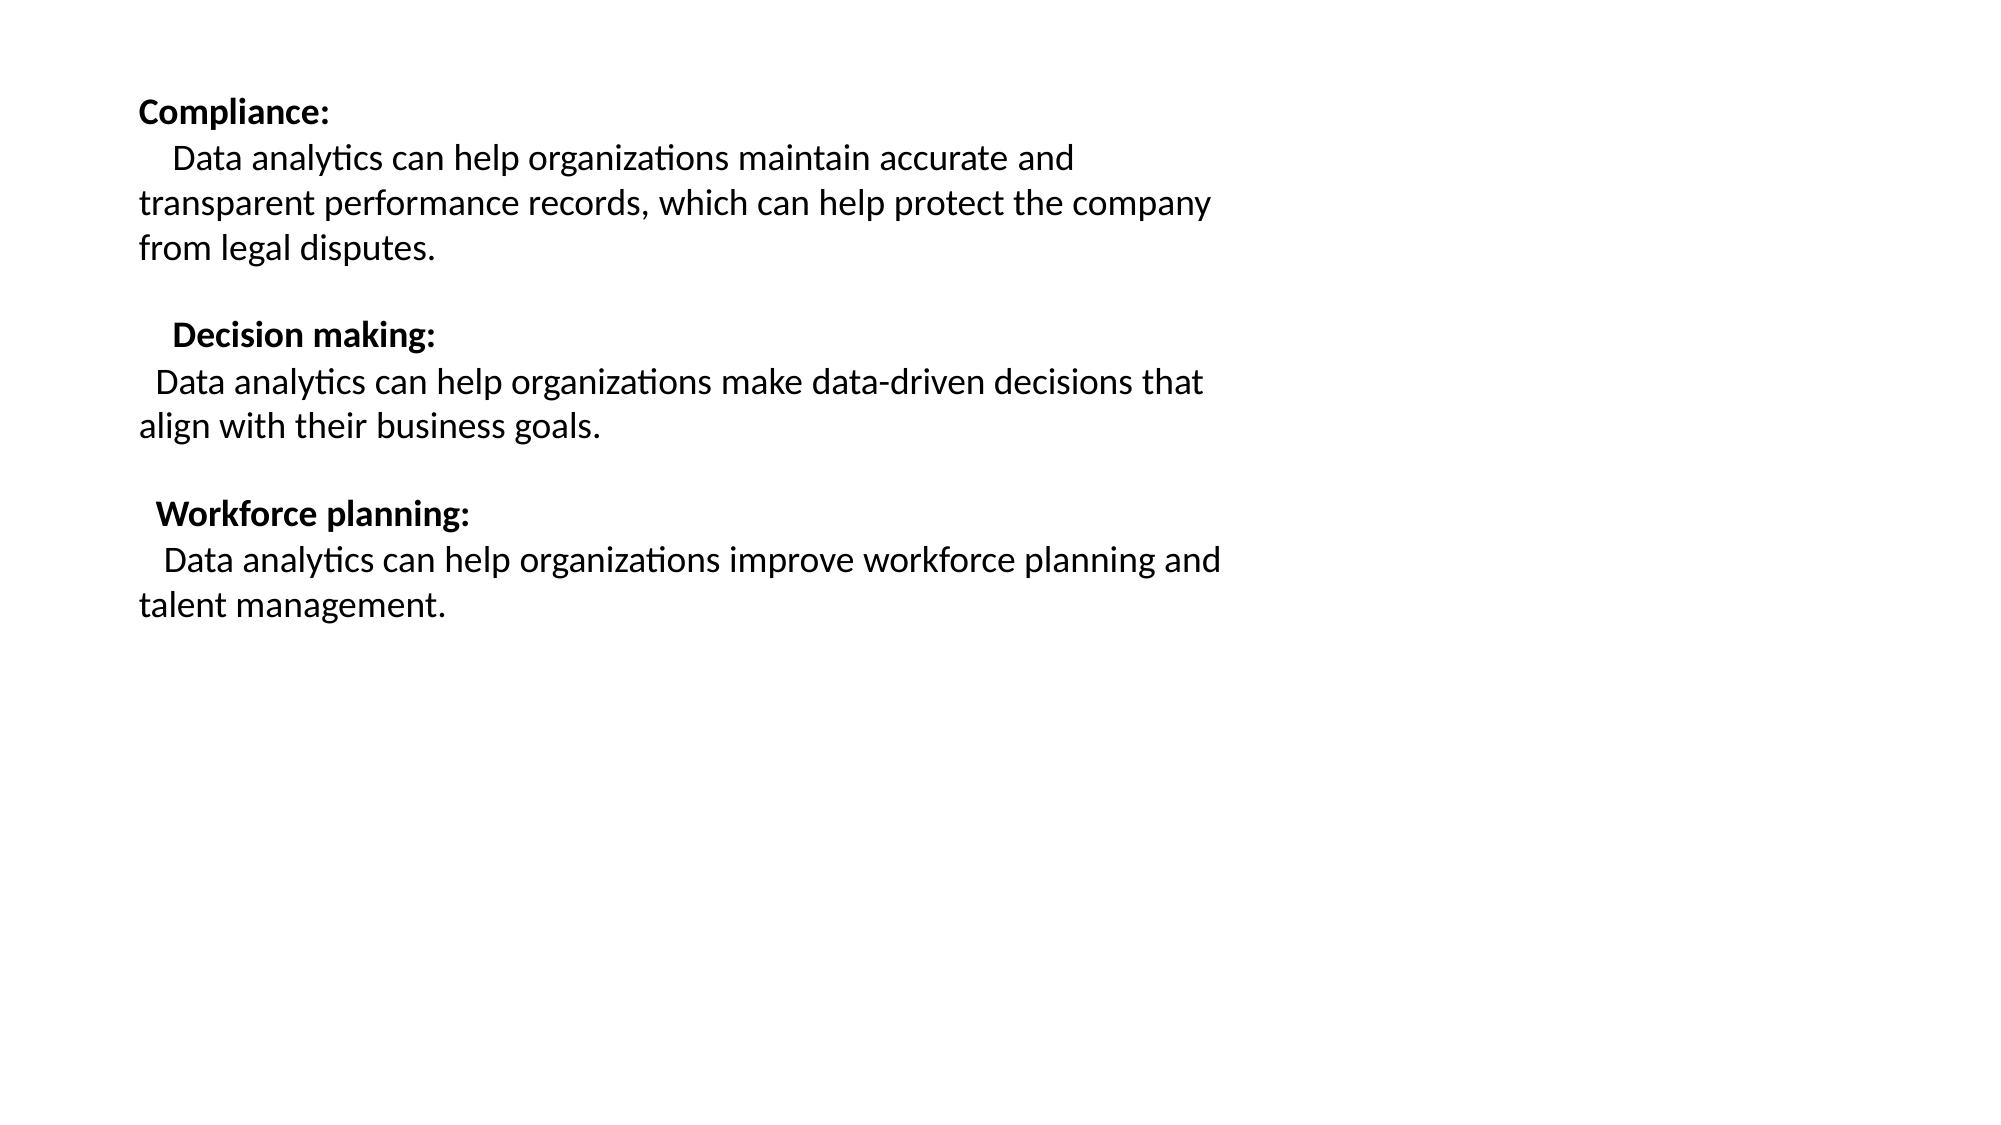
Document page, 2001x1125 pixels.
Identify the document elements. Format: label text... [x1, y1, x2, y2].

text_box Compliance: Data analytics can help organizations maintain accurate and transparent performance records, which can help protect the company from legal disputes. Decision making: Data analytics can help organizations make data-driven decisions that align with their business goals. Workforce planning: Data analytics can help organizations improve workforce planning and talent management. [136, 84, 1235, 626]
